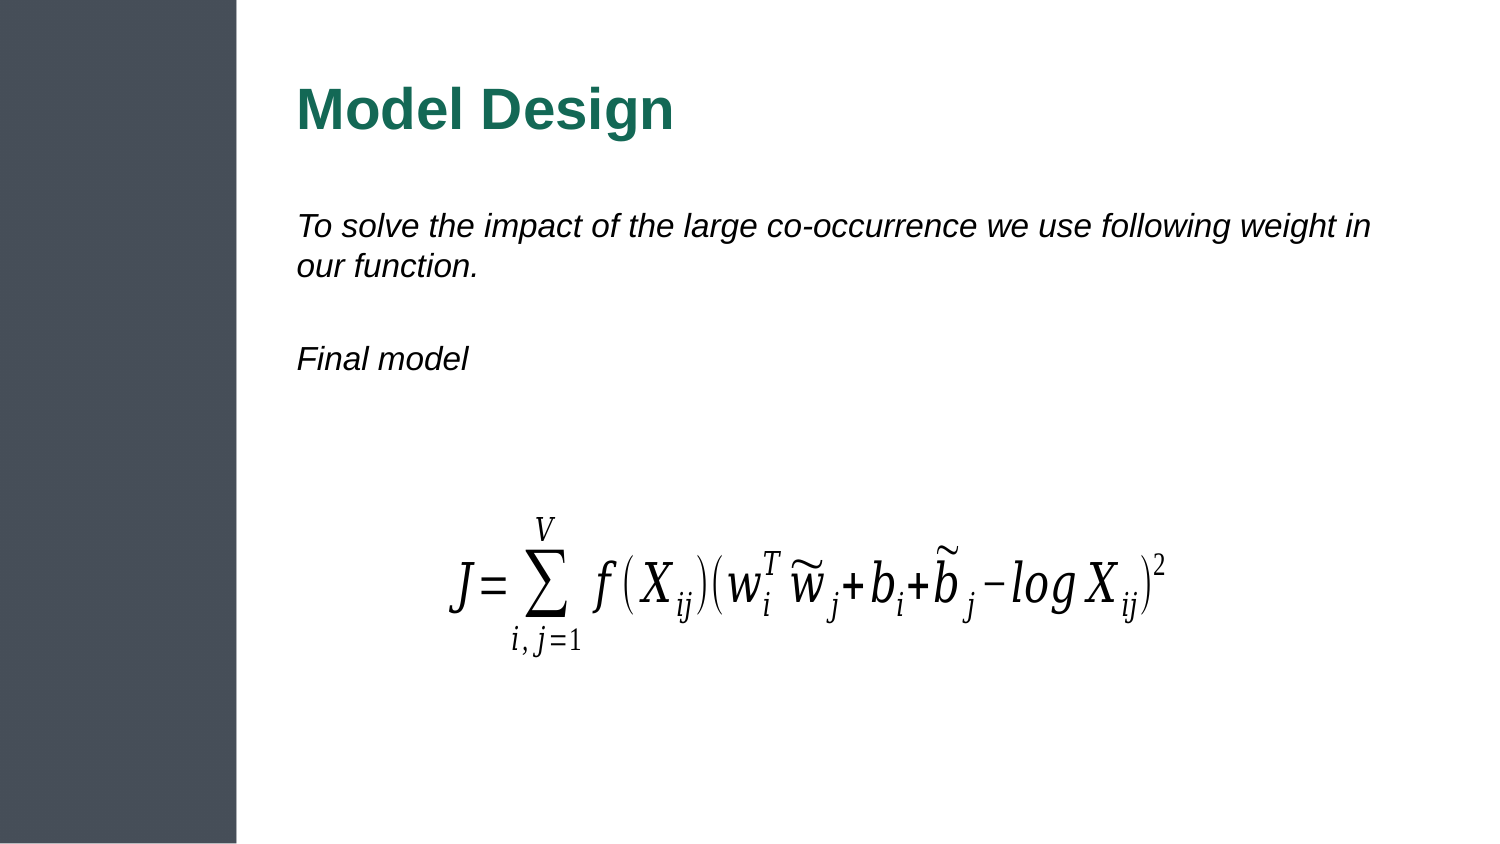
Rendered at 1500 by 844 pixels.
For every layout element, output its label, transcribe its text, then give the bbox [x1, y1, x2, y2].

title Model Design [281, 35, 1425, 177]
picture [0, 0, 1500, 844]
